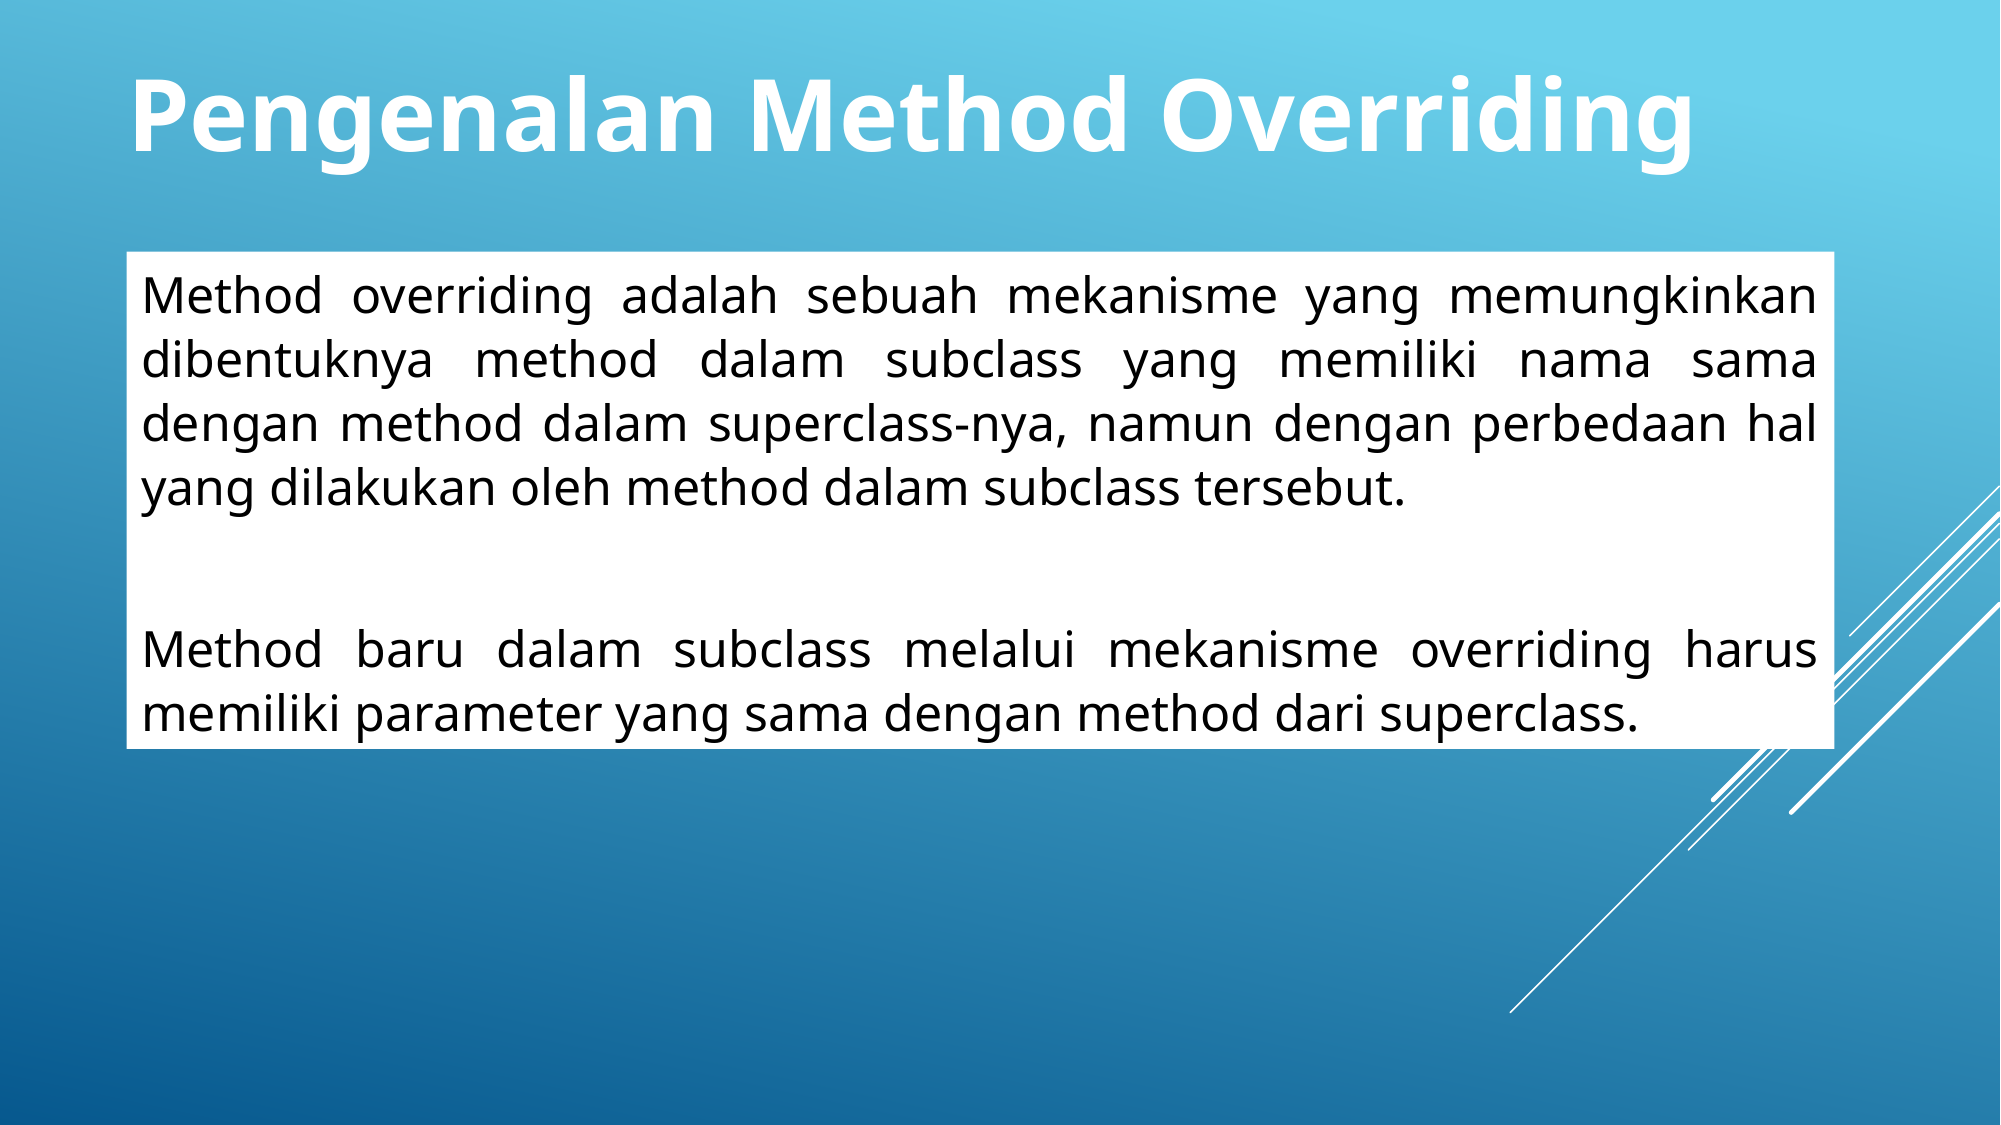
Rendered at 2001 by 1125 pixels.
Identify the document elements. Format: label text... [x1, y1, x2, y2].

text_box Method overriding adalah sebuah mekanisme yang memungkinkan dibentuknya method dalam subclass yang memiliki nama sama dengan method dalam superclass-nya, namun dengan perbedaan hal yang dilakukan oleh method dalam subclass tersebut. Method baru dalam subclass melalui mekanisme overriding harus memiliki parameter yang sama dengan method dari superclass. [126, 251, 1835, 749]
list Pengenalan Method Overriding [112, 40, 1835, 182]
